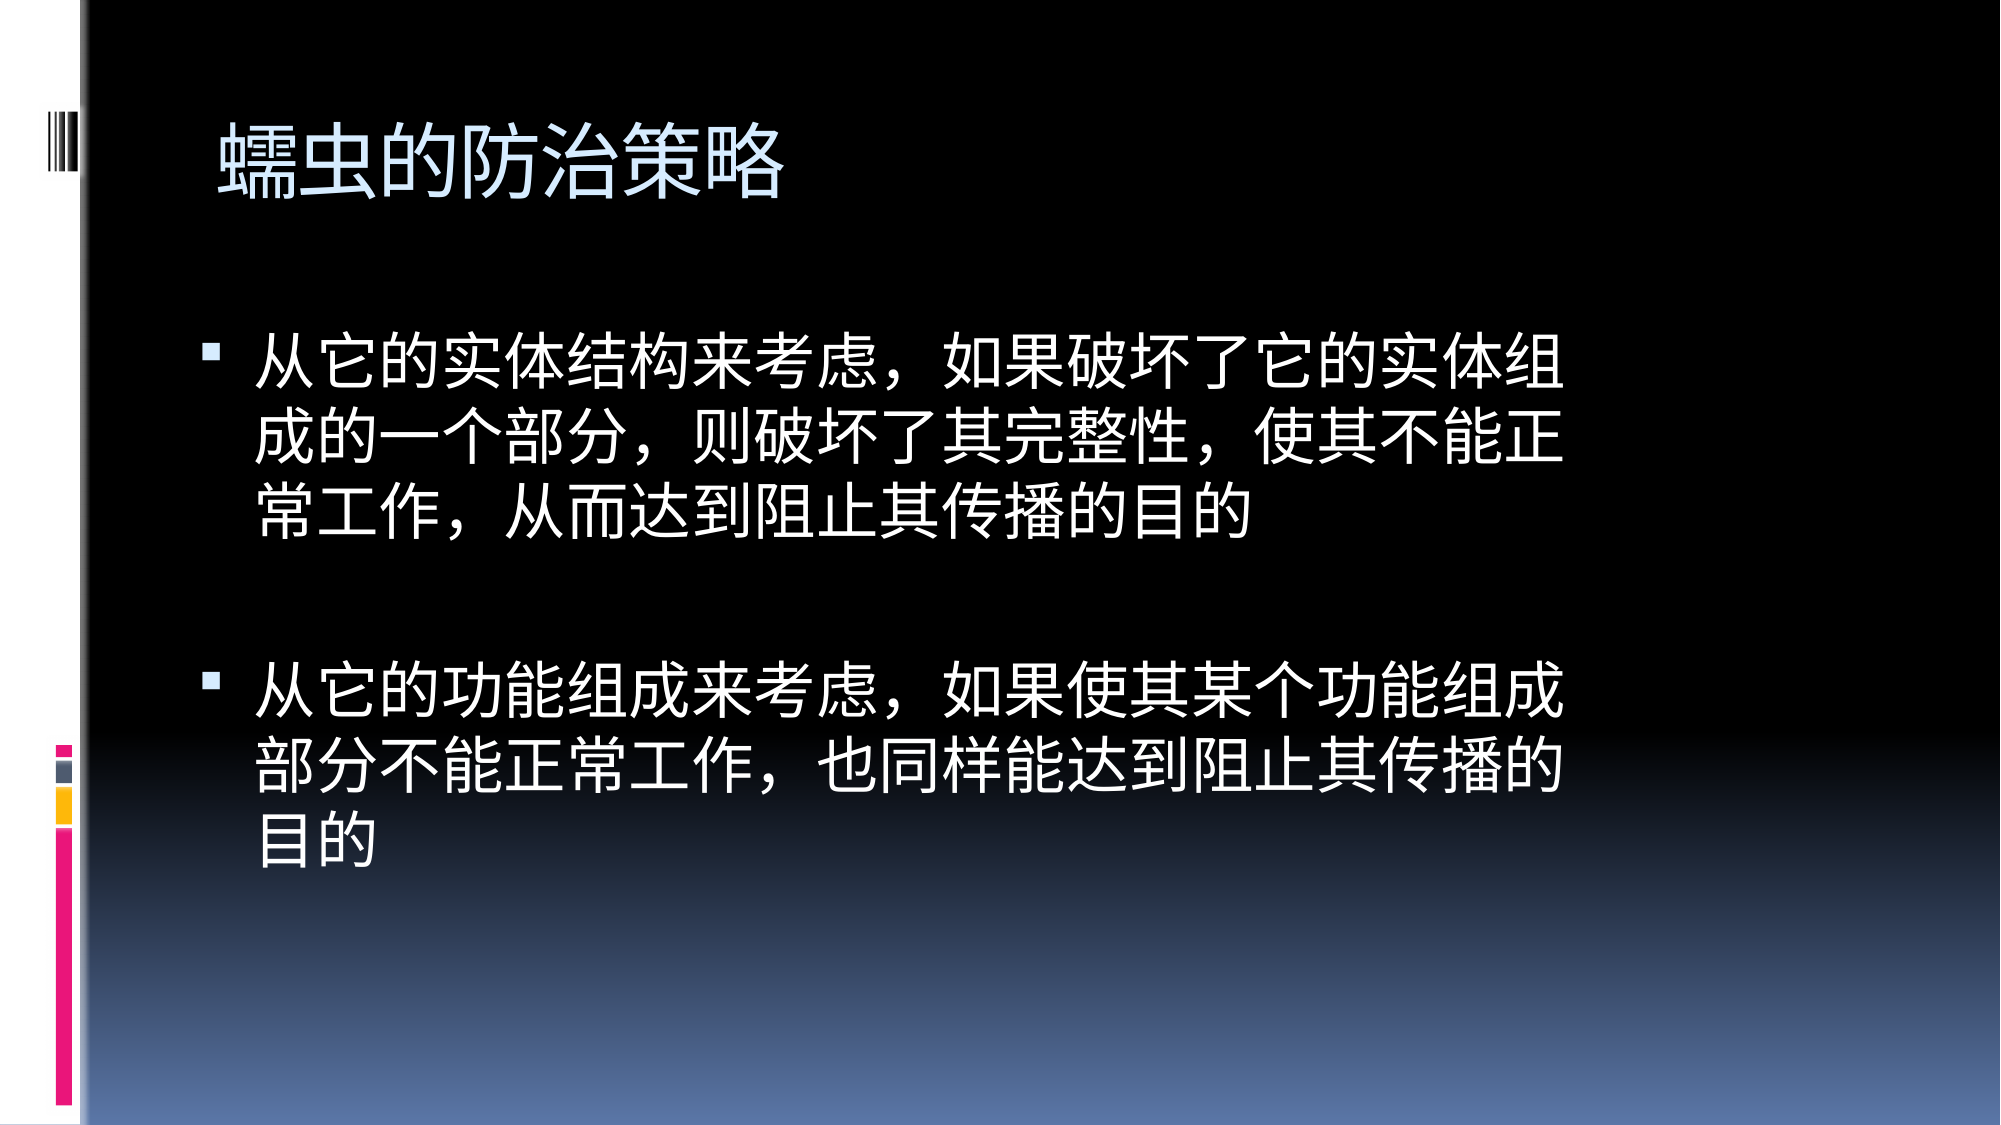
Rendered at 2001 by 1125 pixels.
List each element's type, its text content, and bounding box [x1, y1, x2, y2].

list 从它的实体结构来考虑，如果破坏了它的实体组成的一个部分，则破坏了其完整性，使其不能正常工作，从而达到阻止其传播的目的 从它的功能组成来考虑，如果使其某个功能组成部分不能正常工作，也同样能达到阻止其传播的目的 [171, 314, 1633, 1024]
title 蠕虫的防治策略 [200, 83, 1900, 234]
